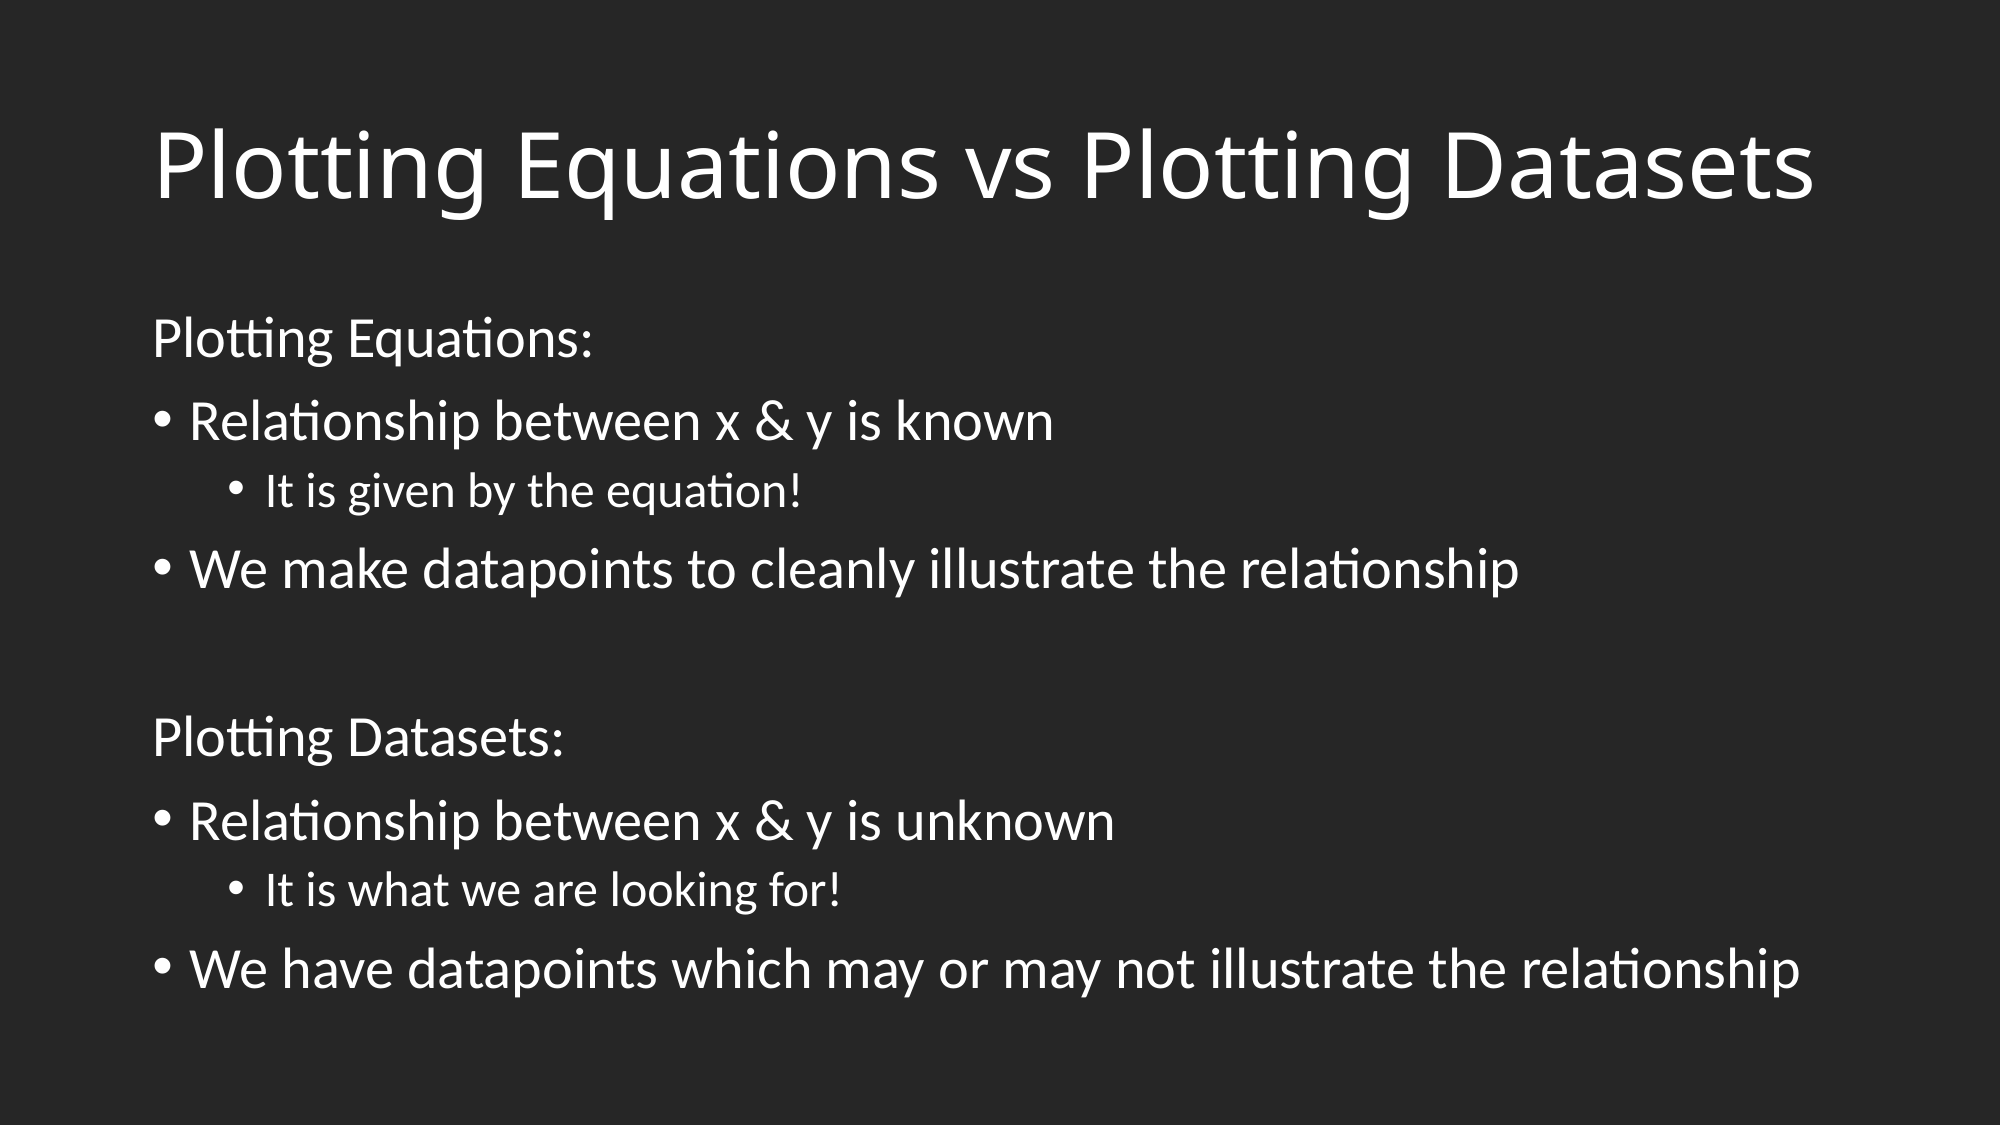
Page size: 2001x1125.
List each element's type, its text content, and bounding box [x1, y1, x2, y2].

list Plotting Equations: Relationship between x & y is known It is given by the equation! We make datapoints to cleanly illustrate the relationship Plotting Datasets: Relationship between x & y is unknown It is what we are looking for! We have datapoints which may or may not illustrate the relationship [137, 299, 1863, 1014]
title Plotting Equations vs Plotting Datasets [137, 59, 1863, 278]
